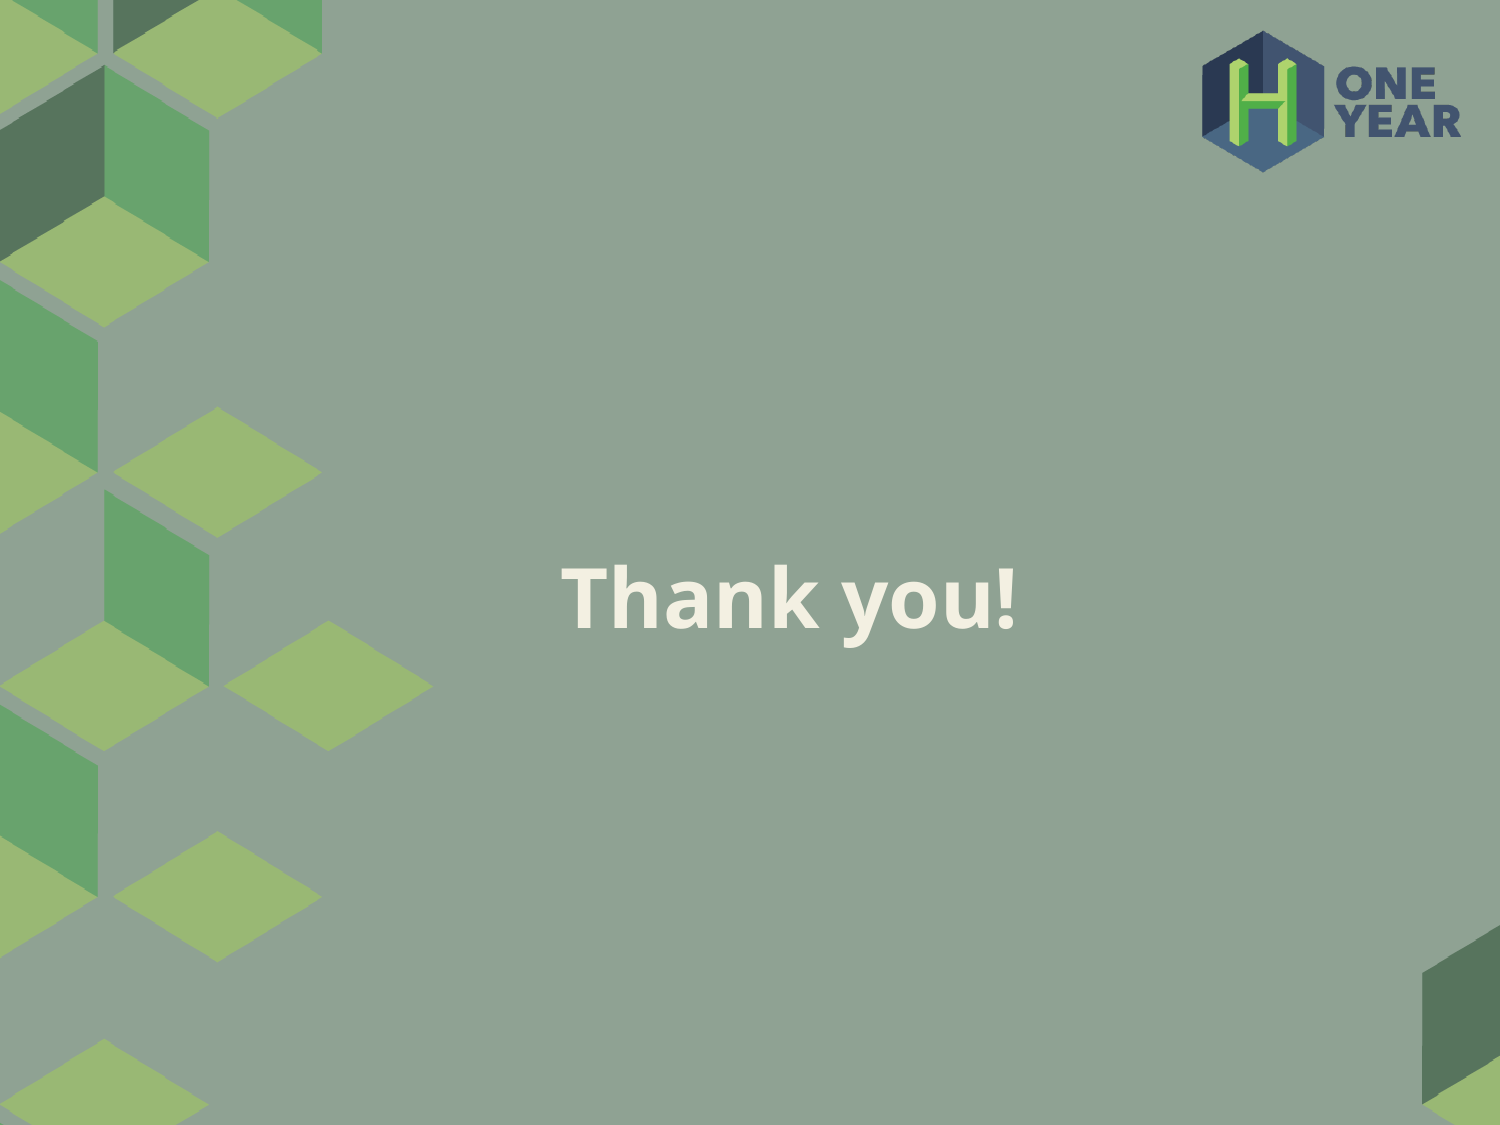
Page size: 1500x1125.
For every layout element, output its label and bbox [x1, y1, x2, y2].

picture [1169, 7, 1488, 196]
list [0, 0, 1500, 1125]
